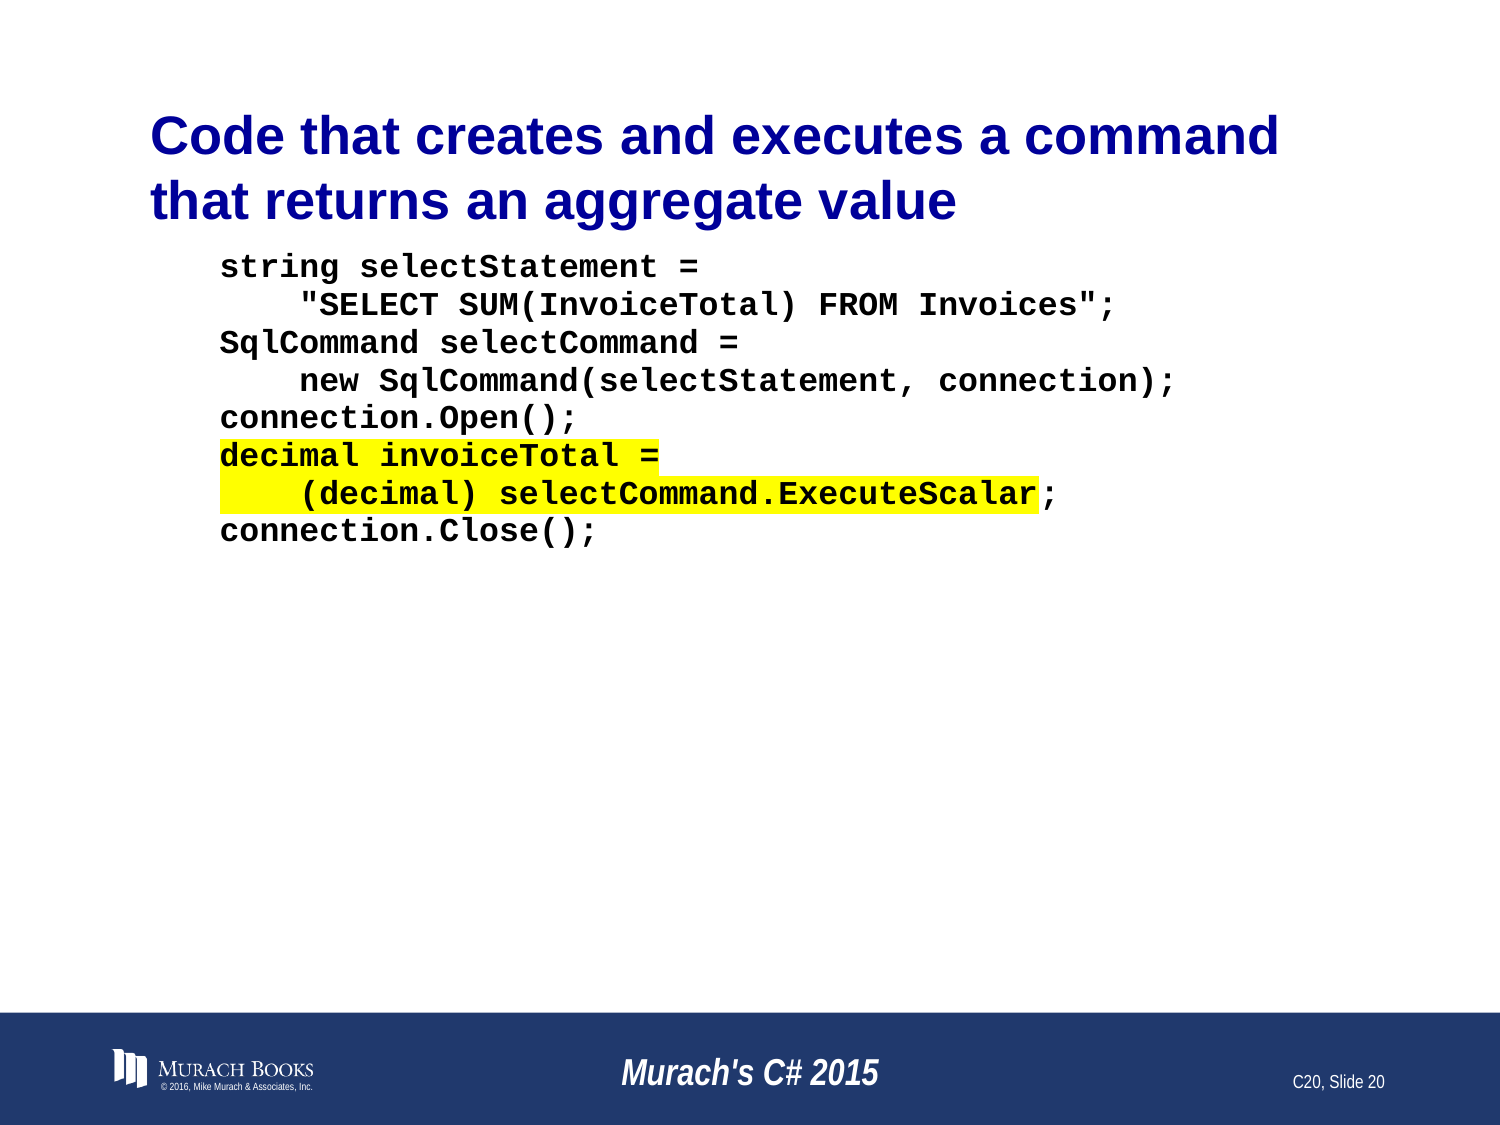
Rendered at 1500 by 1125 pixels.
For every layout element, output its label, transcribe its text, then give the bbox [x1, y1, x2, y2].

slide_number Murach's C# 2015 [463, 1025, 1050, 1100]
title Code that creates and executes a command that returns an aggregate value [150, 99, 1350, 232]
slide_number C20, Slide 20 [1087, 1025, 1400, 1100]
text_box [162, 249, 1361, 565]
footer © 2016, Mike Murach & Associates, Inc. [12, 1025, 463, 1100]
